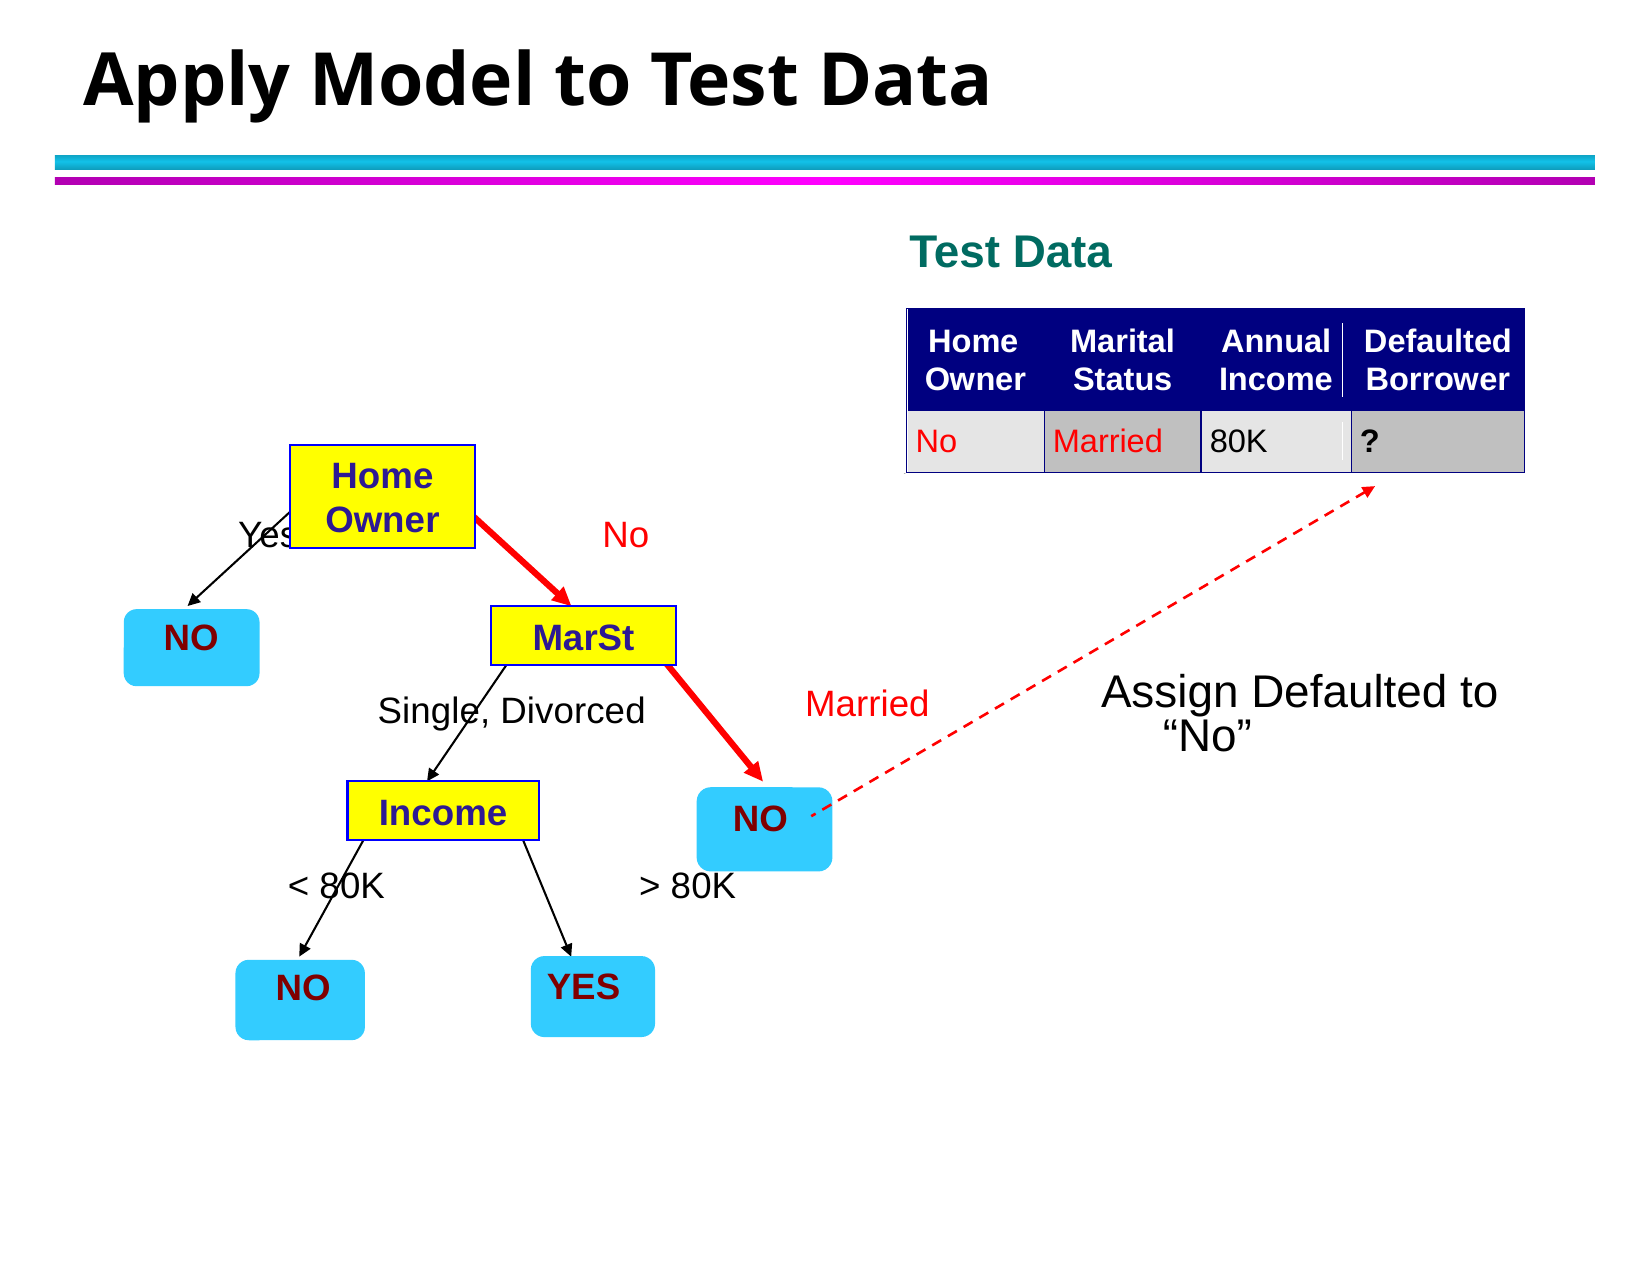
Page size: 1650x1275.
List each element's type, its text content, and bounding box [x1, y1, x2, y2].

text_box Assign Defaulted to “No” [1086, 664, 1568, 768]
text_box [299, 914, 323, 956]
text_box No [463, 503, 664, 563]
text_box Home Owner [289, 444, 476, 548]
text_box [894, 308, 1555, 509]
text_box [696, 847, 833, 872]
text_box [187, 563, 235, 605]
text_box Test Data [866, 224, 1155, 284]
text_box MarSt [490, 605, 676, 665]
text_box YES [515, 956, 652, 1015]
text_box [235, 1016, 365, 1041]
text_box NO [656, 787, 865, 847]
text_box [123, 665, 260, 687]
text_box Income [347, 781, 540, 841]
text_box < 80K [149, 854, 400, 914]
text_box [553, 914, 573, 956]
text_box Single, Divorced [239, 679, 661, 738]
text_box NO [198, 956, 408, 1016]
text_box > 80K [500, 854, 752, 914]
title Apply Model to Test Data [68, 28, 1563, 128]
text_box [524, 563, 571, 605]
text_box Married [666, 672, 955, 732]
text_box [722, 732, 763, 782]
text_box [530, 961, 656, 1038]
text_box [427, 738, 457, 781]
text_box Yes [99, 503, 313, 563]
text_box NO [86, 605, 296, 665]
